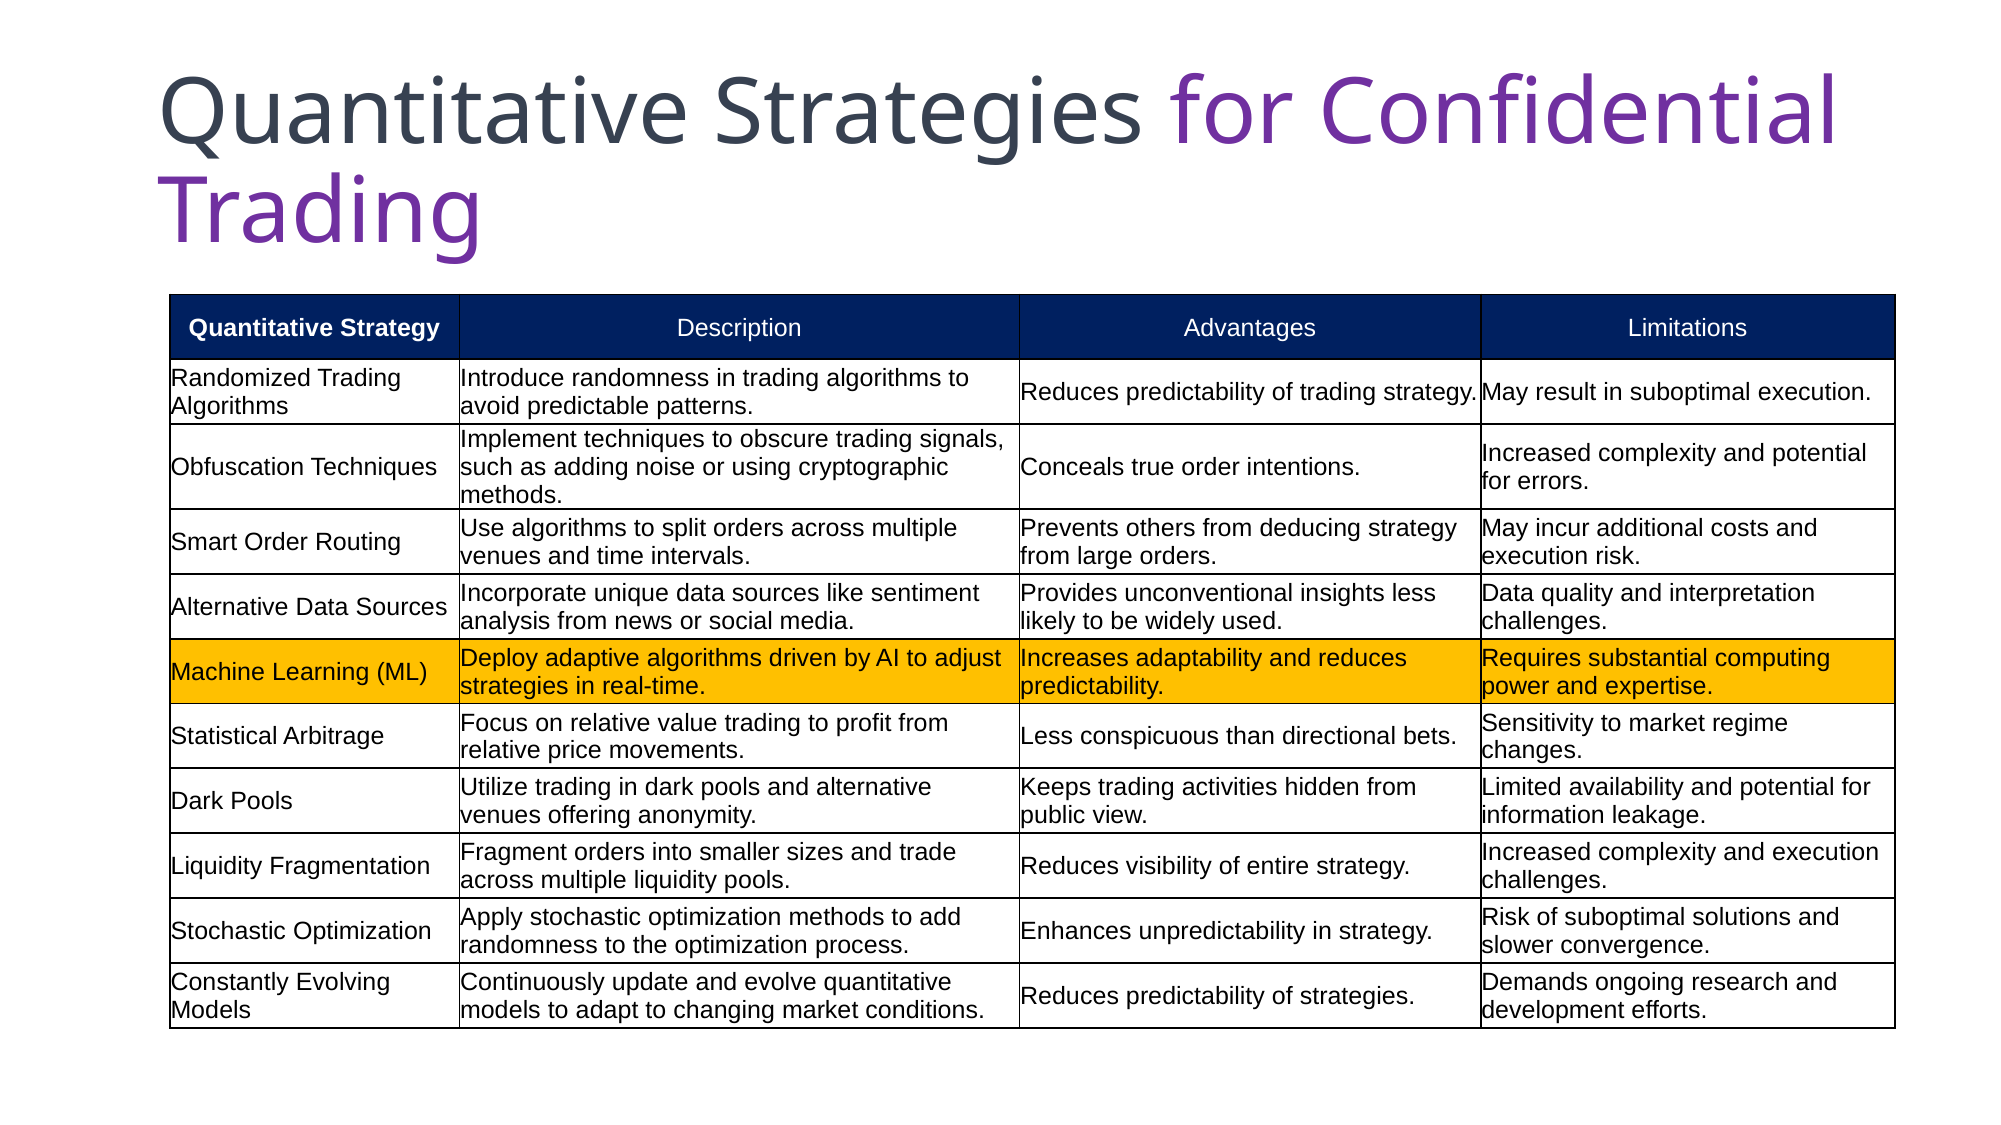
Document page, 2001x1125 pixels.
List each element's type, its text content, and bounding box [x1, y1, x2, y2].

table_cell Liquidity Fragmentation [171, 834, 459, 897]
table_cell Requires substantial computing power and expertise. [1482, 640, 1894, 703]
table_cell Increases adaptability and reduces predictability. [1020, 640, 1480, 703]
table_cell Fragment orders into smaller sizes and trade across multiple liquidity pools. [460, 834, 1019, 897]
table_cell Increased complexity and potential for errors. [1482, 425, 1894, 508]
table_cell Provides unconventional insights less likely to be widely used. [1020, 575, 1480, 638]
table_header Description [460, 295, 1019, 358]
table_cell Continuously update and evolve quantitative models to adapt to changing market conditions. [460, 964, 1019, 1027]
table_cell Keeps trading activities hidden from public view. [1020, 769, 1480, 832]
table_cell Reduces predictability of trading strategy. [1020, 360, 1480, 423]
table_cell Data quality and interpretation challenges. [1482, 575, 1894, 638]
table_cell Machine Learning (ML) [171, 640, 459, 703]
table_cell Apply stochastic optimization methods to add randomness to the optimization process. [460, 899, 1019, 962]
table_cell Limited availability and potential for information leakage. [1482, 769, 1894, 832]
table_cell Smart Order Routing [171, 510, 459, 573]
table_cell Increased complexity and execution challenges. [1482, 834, 1894, 897]
table_cell Utilize trading in dark pools and alternative venues offering anonymity. [460, 769, 1019, 832]
table_cell Introduce randomness in trading algorithms to avoid predictable patterns. [460, 360, 1019, 423]
table_cell Dark Pools [171, 769, 459, 832]
table_cell Risk of suboptimal solutions and slower convergence. [1482, 899, 1894, 962]
table_cell Enhances unpredictability in strategy. [1020, 899, 1480, 962]
table_cell Demands ongoing research and development efforts. [1482, 964, 1894, 1027]
table_cell May incur additional costs and execution risk. [1482, 510, 1894, 573]
table_cell Focus on relative value trading to profit from relative price movements. [460, 704, 1019, 767]
table_cell Obfuscation Techniques [171, 425, 459, 508]
table_cell Reduces visibility of entire strategy. [1020, 834, 1480, 897]
table_cell Prevents others from deducing strategy from large orders. [1020, 510, 1480, 573]
table_cell Implement techniques to obscure trading signals, such as adding noise or using cryptographic methods. [460, 425, 1019, 508]
table_cell Conceals true order intentions. [1020, 425, 1480, 508]
table_cell Sensitivity to market regime changes. [1482, 704, 1894, 767]
table_cell Alternative Data Sources [171, 575, 459, 638]
table_header Quantitative Strategy [171, 295, 459, 358]
table_cell Constantly Evolving Models [171, 964, 459, 1027]
table_cell Incorporate unique data sources like sentiment analysis from news or social media. [460, 575, 1019, 638]
table_header Advantages [1020, 295, 1480, 358]
table_cell Deploy adaptive algorithms driven by AI to adjust strategies in real-time. [460, 640, 1019, 703]
table_cell Stochastic Optimization [171, 899, 459, 962]
table_cell Use algorithms to split orders across multiple venues and time intervals. [460, 510, 1019, 573]
table_cell Statistical Arbitrage [171, 704, 459, 767]
table_cell Reduces predictability of strategies. [1020, 964, 1480, 1027]
table_cell Less conspicuous than directional bets. [1020, 704, 1480, 767]
title Quantitative Strategies for Confidential Trading [142, 54, 1935, 273]
table_header Limitations [1482, 295, 1894, 358]
table_cell Randomized Trading Algorithms [171, 360, 459, 423]
table_cell May result in suboptimal execution. [1482, 360, 1894, 423]
